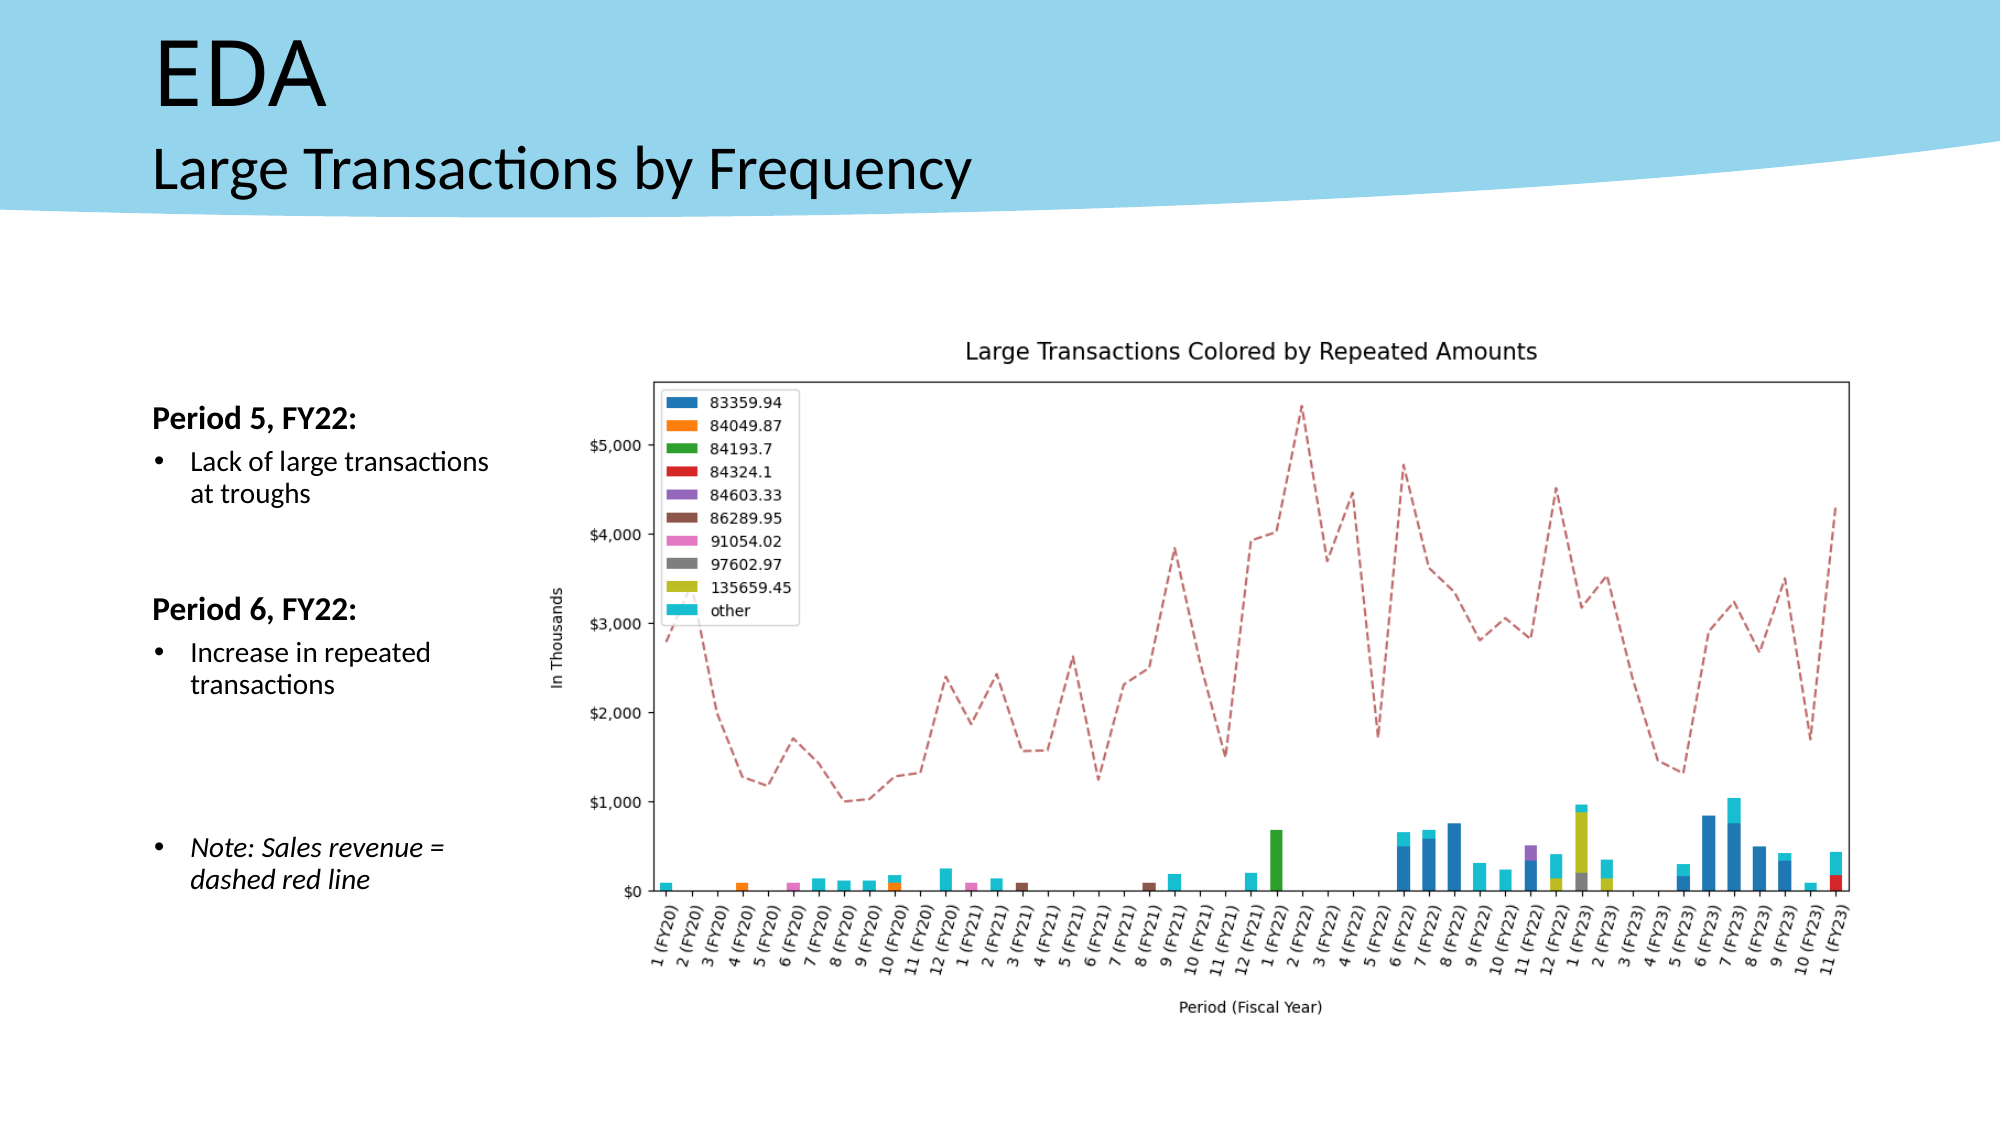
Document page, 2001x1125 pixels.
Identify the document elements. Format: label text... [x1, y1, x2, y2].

list Period 5, FY22: Lack of large transactions at troughs Period 6, FY22: Increase in repeated transactions Note: Sales revenue = dashed red line [137, 303, 506, 1054]
title EDA [137, 26, 1863, 127]
list Large Transactions by Frequency [137, 127, 1863, 205]
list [540, 331, 1863, 1026]
